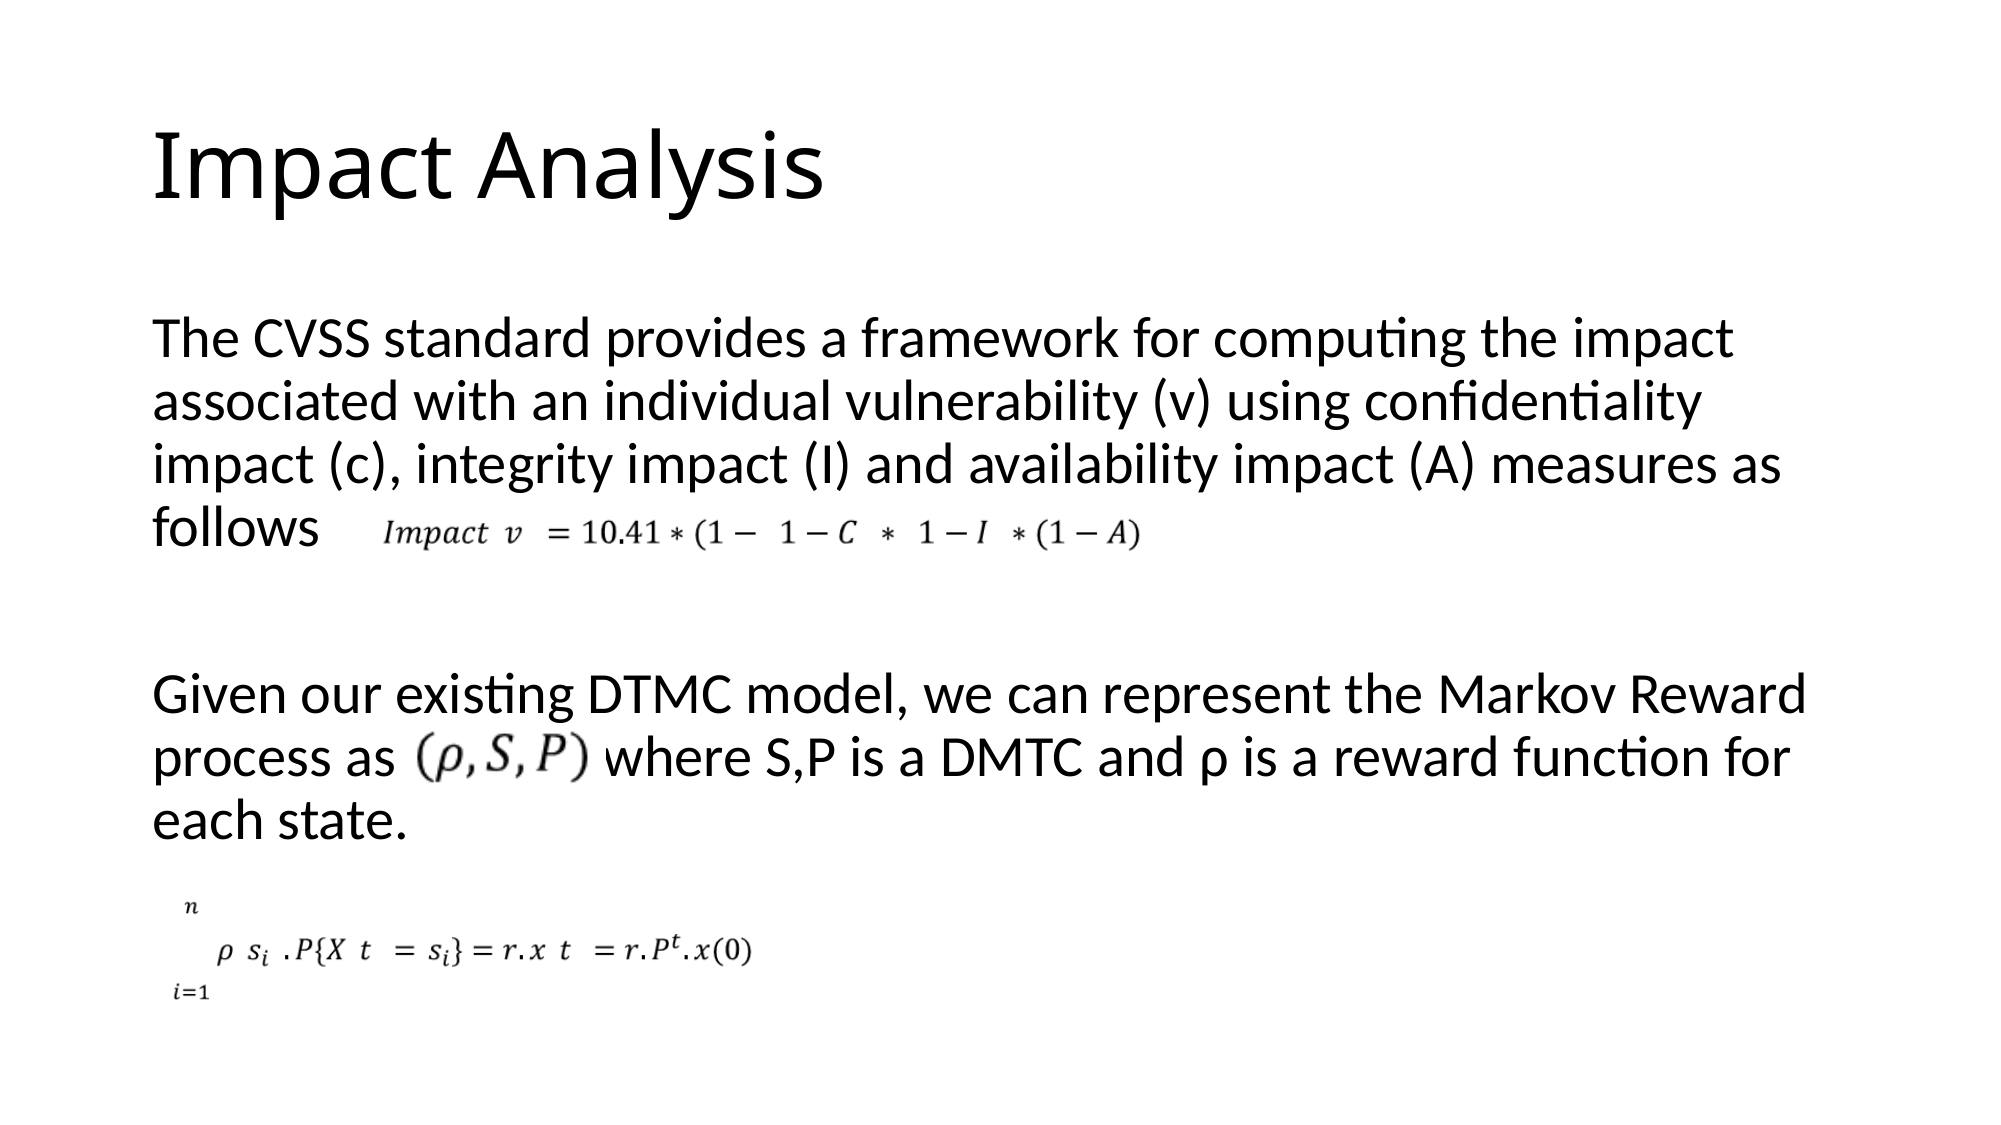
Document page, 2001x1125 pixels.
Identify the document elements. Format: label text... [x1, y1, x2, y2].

picture [405, 725, 606, 788]
title Impact Analysis [137, 59, 1863, 278]
picture [371, 506, 1161, 568]
list The CVSS standard provides a framework for computing the impact associated with an individual vulnerability (v) using confidentiality impact (c), integrity impact (I) and availability impact (A) measures as follows Given our existing DTMC model, we can represent the Markov Reward process as where S,P is a DMTC and ρ is a reward function for each state. [137, 299, 1863, 1014]
picture [161, 892, 766, 1014]
